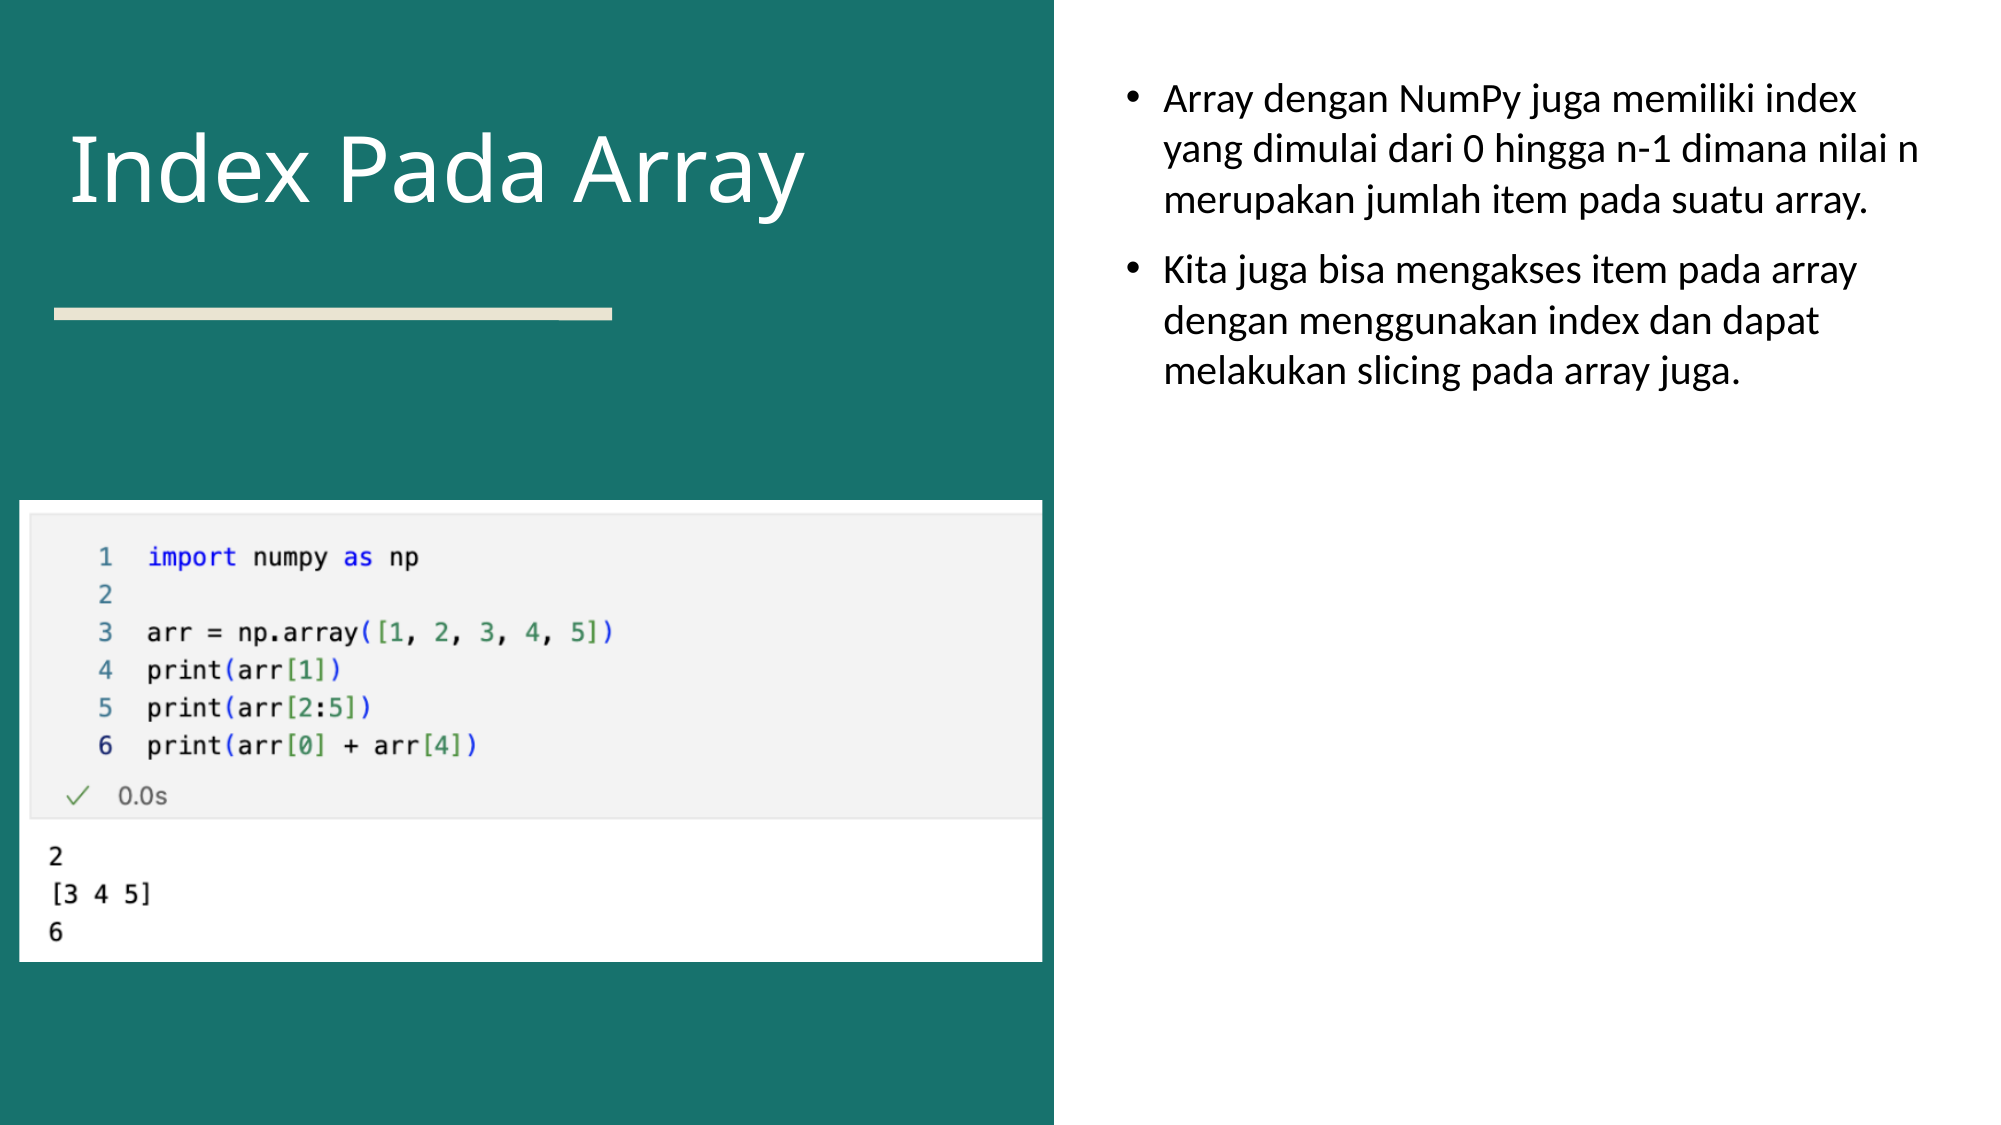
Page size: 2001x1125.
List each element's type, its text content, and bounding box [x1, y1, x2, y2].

list Array dengan NumPy juga memiliki index yang dimulai dari 0 hingga n-1 dimana nilai n merupakan jumlah item pada suatu array. Kita juga bisa mengakses item pada array dengan menggunakan index dan dapat melakukan slicing pada array juga. [1110, 63, 1946, 1081]
picture [19, 500, 1043, 962]
title Index Pada Array [54, 63, 949, 282]
